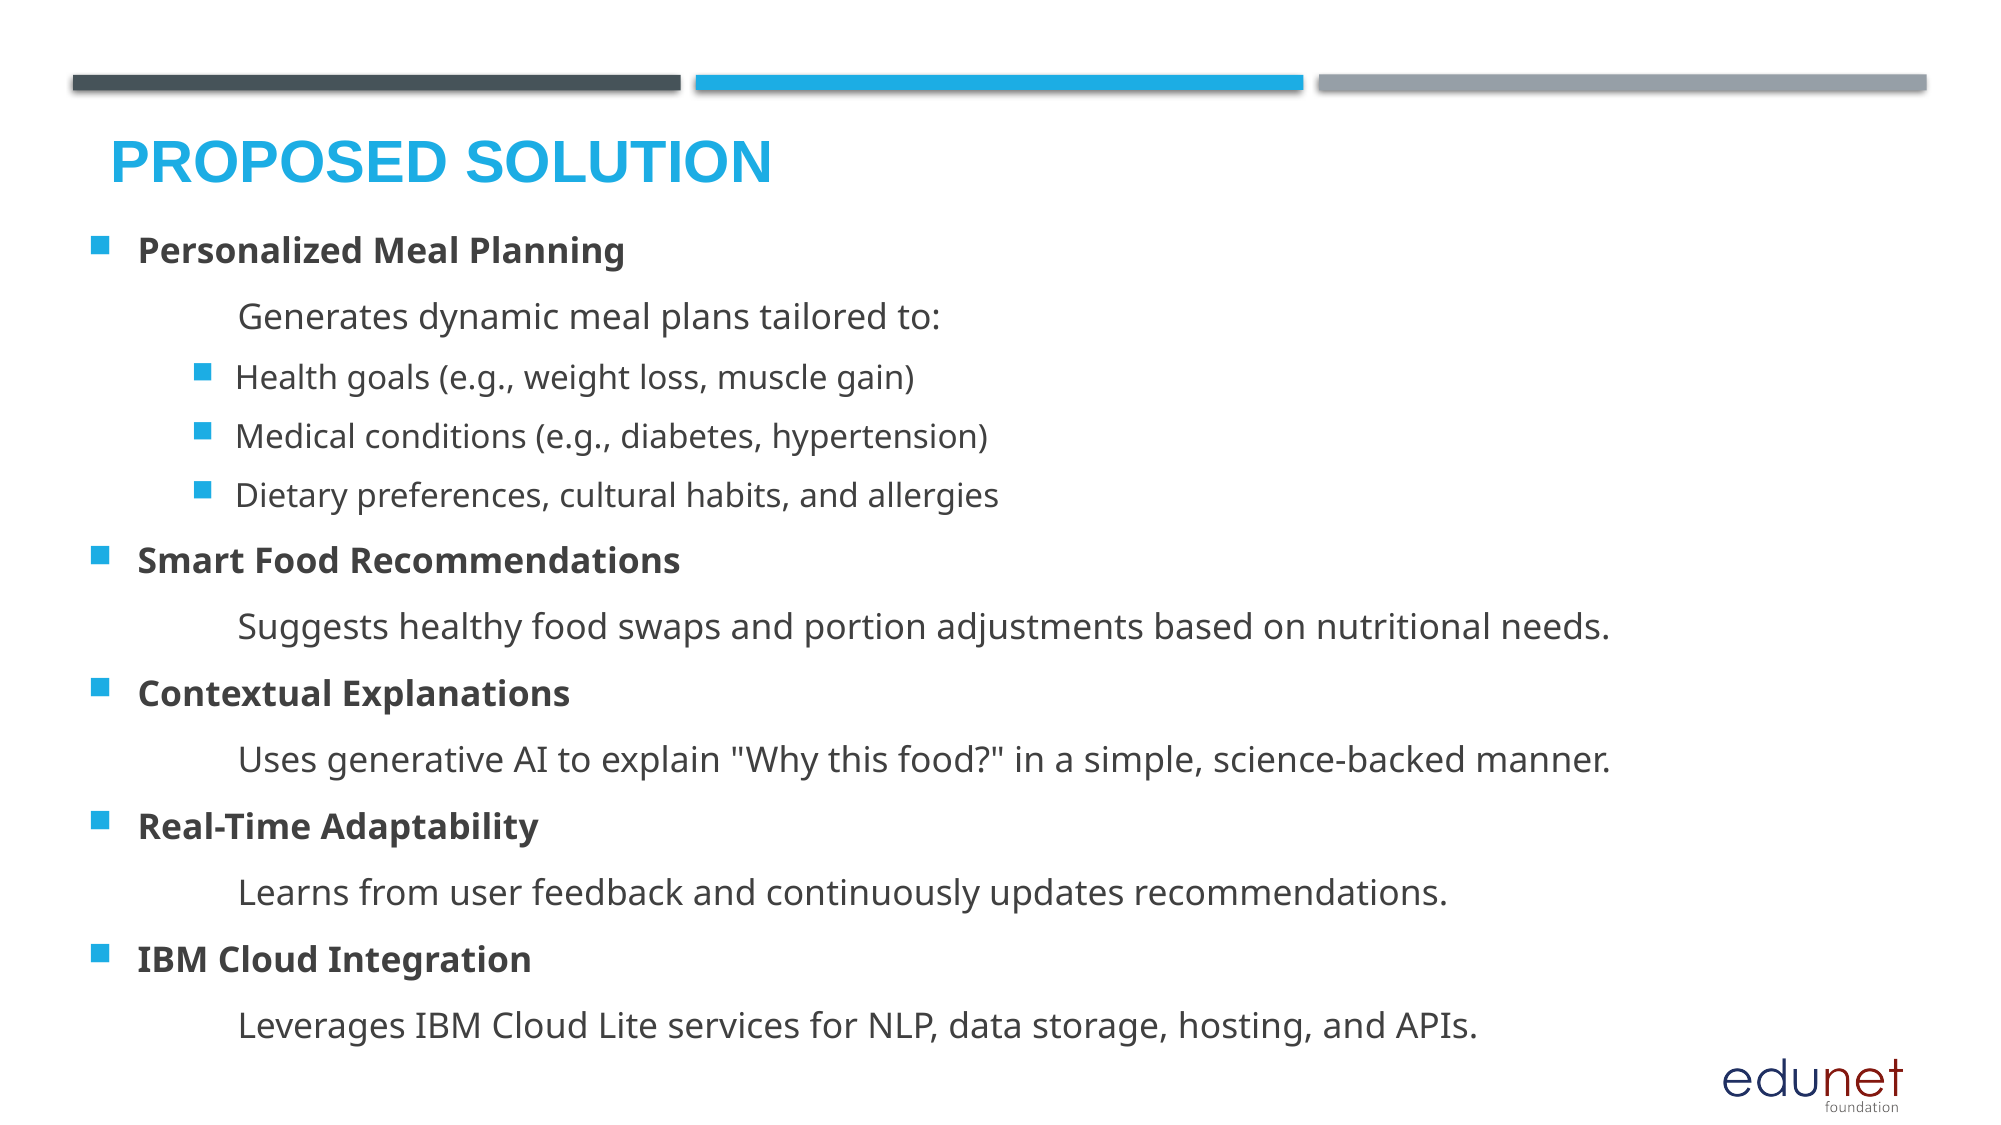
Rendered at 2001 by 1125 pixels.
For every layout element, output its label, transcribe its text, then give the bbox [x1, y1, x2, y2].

list Personalized Meal Planning Generates dynamic meal plans tailored to: Health goals (e.g., weight loss, muscle gain) Medical conditions (e.g., diabetes, hypertension) Dietary preferences, cultural habits, and allergies Smart Food Recommendations Suggests healthy food swaps and portion adjustments based on nutritional needs. Contextual Explanations Uses generative AI to explain "Why this food?" in a simple, science-backed manner. Real-Time Adaptability Learns from user feedback and continuously updates recommendations. IBM Cloud Integration Leverages IBM Cloud Lite services for NLP, data storage, hosting, and APIs. [72, 178, 1978, 1091]
title Proposed Solution [95, 115, 1905, 178]
picture [1719, 1091, 1905, 1116]
